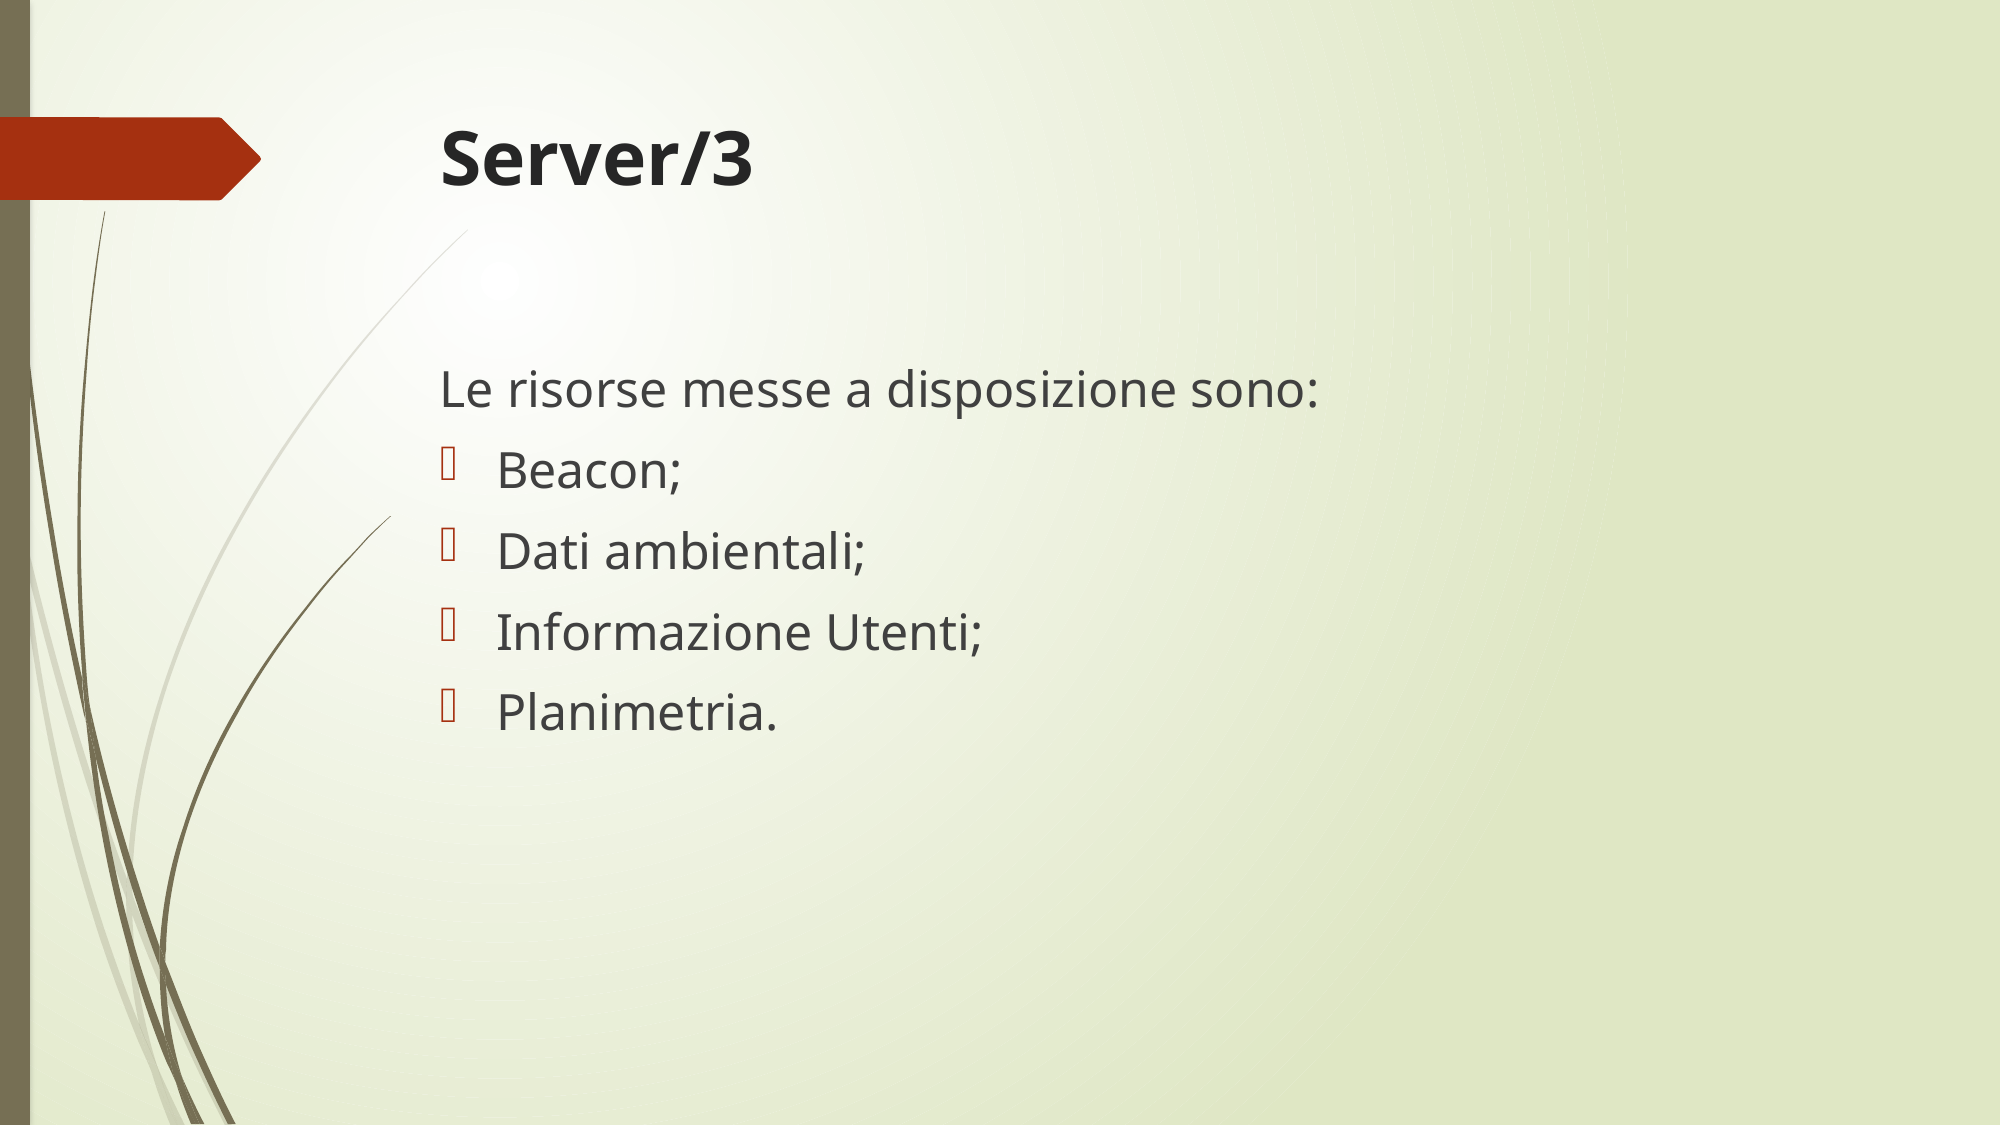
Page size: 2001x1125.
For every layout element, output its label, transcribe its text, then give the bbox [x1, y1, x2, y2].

title Server/3 [425, 102, 1888, 313]
list Le risorse messe a disposizione sono: Beacon; Dati ambientali; Informazione Utenti; Planimetria. [424, 350, 1888, 970]
